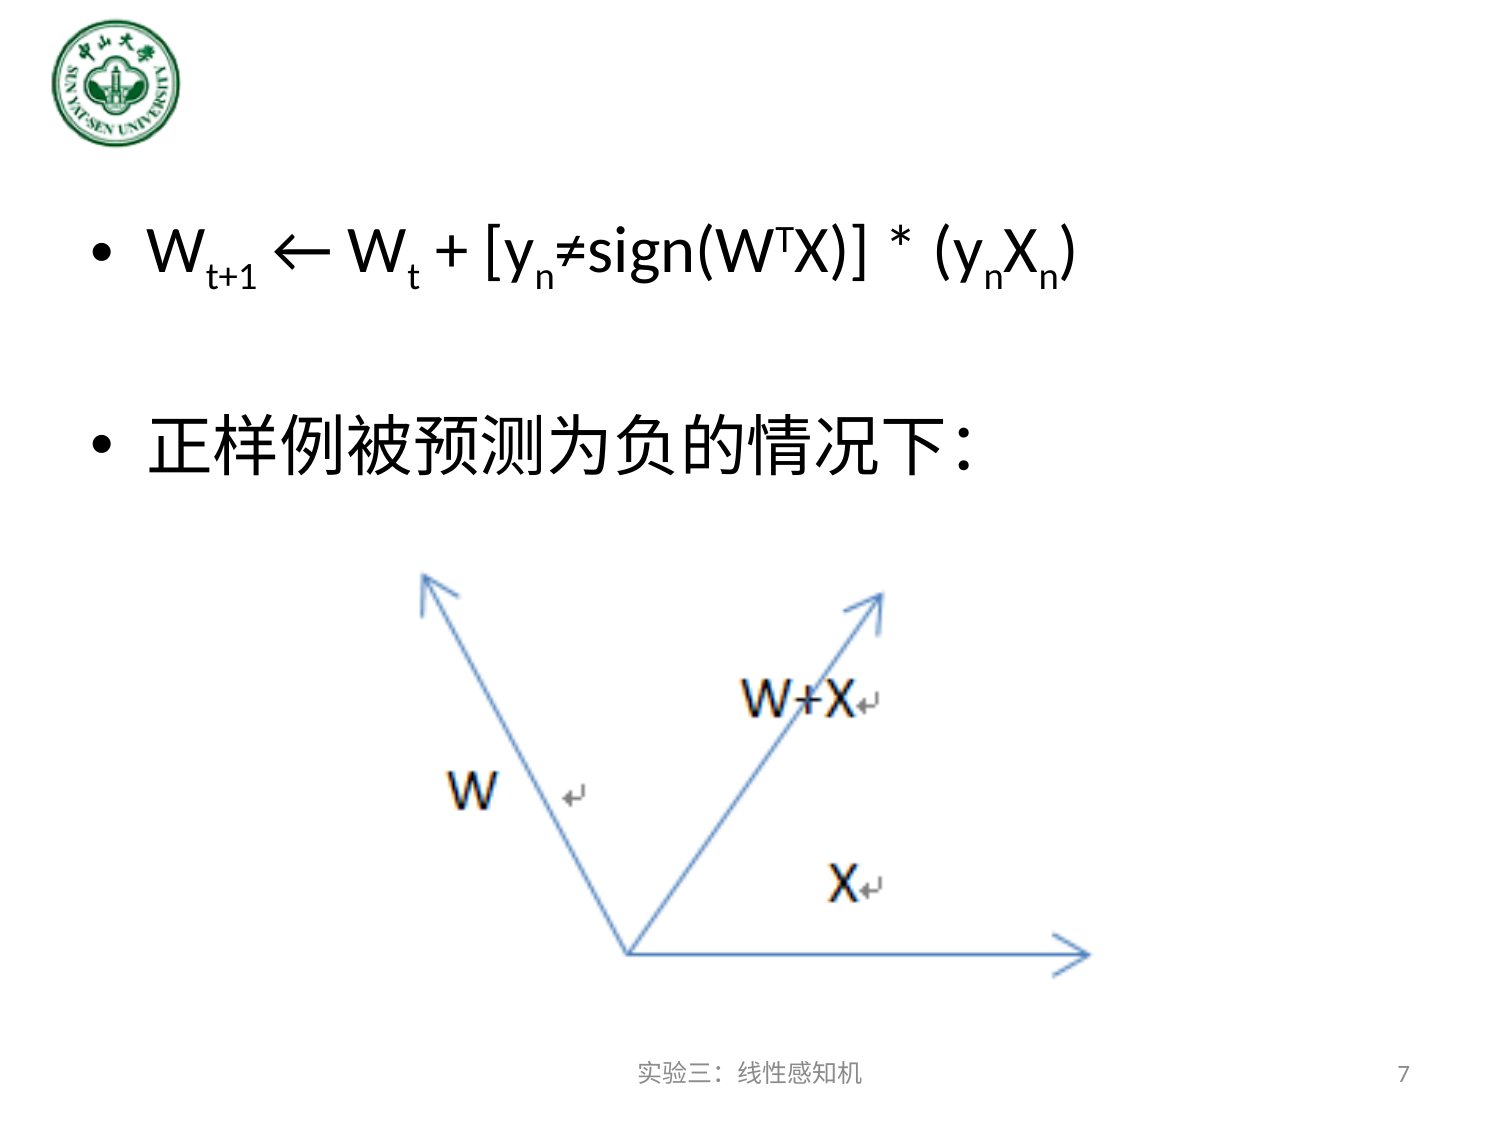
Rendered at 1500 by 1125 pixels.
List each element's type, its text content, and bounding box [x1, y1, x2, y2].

picture [33, 7, 208, 167]
picture [393, 524, 1149, 1006]
footer 实验三：线性感知机 [512, 1042, 988, 1103]
list Wt+1 ← Wt + [yn≠sign(WTX)] * (ynXn) 正样例被预测为负的情况下： [75, 198, 1425, 1005]
slide_number 7 [1074, 1042, 1425, 1103]
